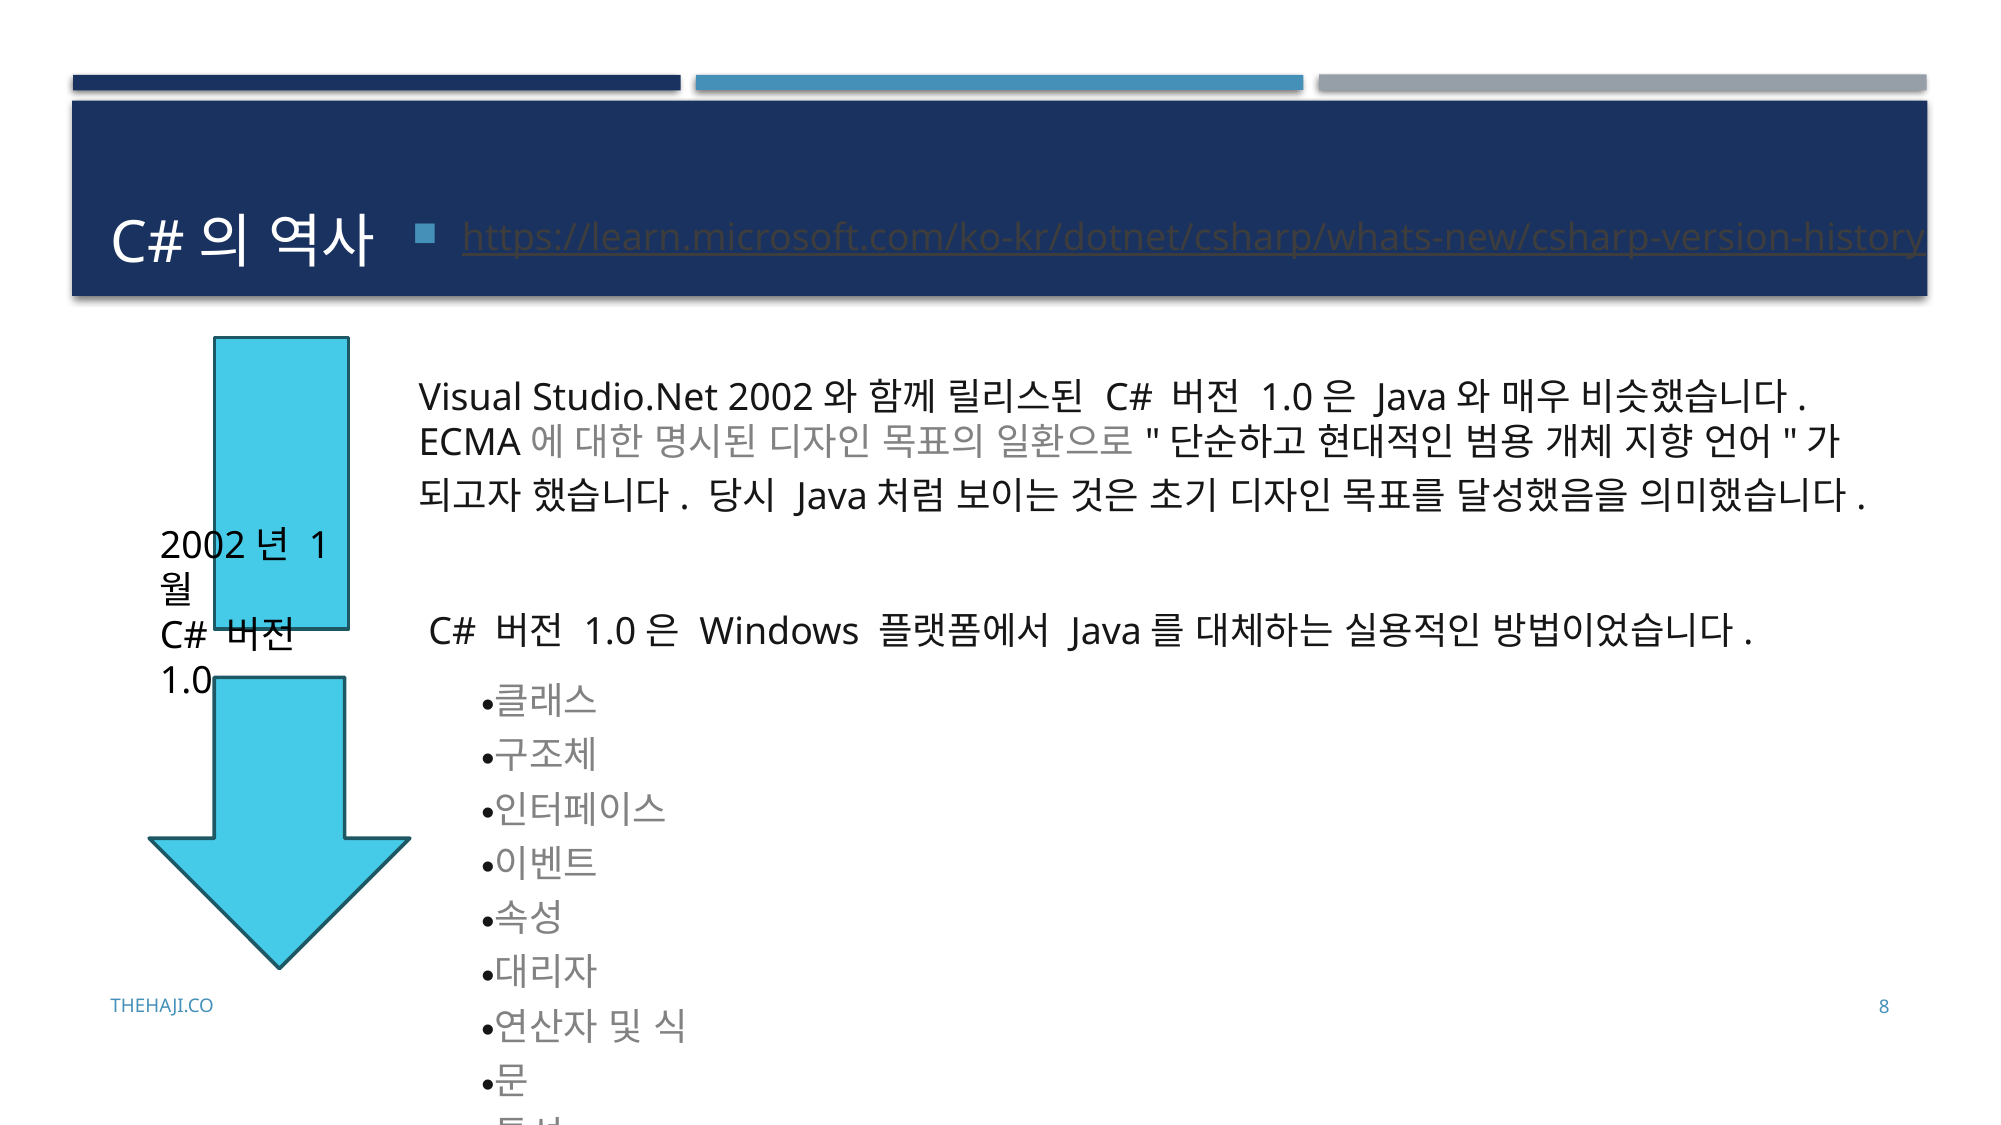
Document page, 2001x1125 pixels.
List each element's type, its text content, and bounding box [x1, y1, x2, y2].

title C#의 역사 [95, 115, 1905, 282]
footer thehaji.co [95, 976, 466, 1037]
text_box 클래스 구조체 인터페이스 이벤트 속성 대리자 연산자 및 식 문 특성 [466, 669, 1554, 1125]
slide_number 8 [1732, 977, 1905, 1037]
text_box https://learn.microsoft.com/ko-kr/dotnet/csharp/whats-new/csharp-version-history [396, 198, 2000, 279]
text_box [213, 336, 350, 513]
text_box [147, 709, 412, 970]
text_box Visual Studio.Net 2002와 함께 릴리스된 C# 버전 1.0은 Java와 매우 비슷했습니다. ECMA에 대한 명시된 디자인 목표의 일환으로 "단순하고 현대적인 범용 개체 지향 언어"가 되고자 했습니다. 당시 Java처럼 보이는 것은 초기 디자인 목표를 달성했음을 의미했습니다. C# 버전 1.0은 Windows 플랫폼에서 Java를 대체하는 실용적인 방법이었습니다. [403, 365, 1905, 660]
text_box 2002년 1월 C# 버전 1.0 [145, 513, 380, 709]
